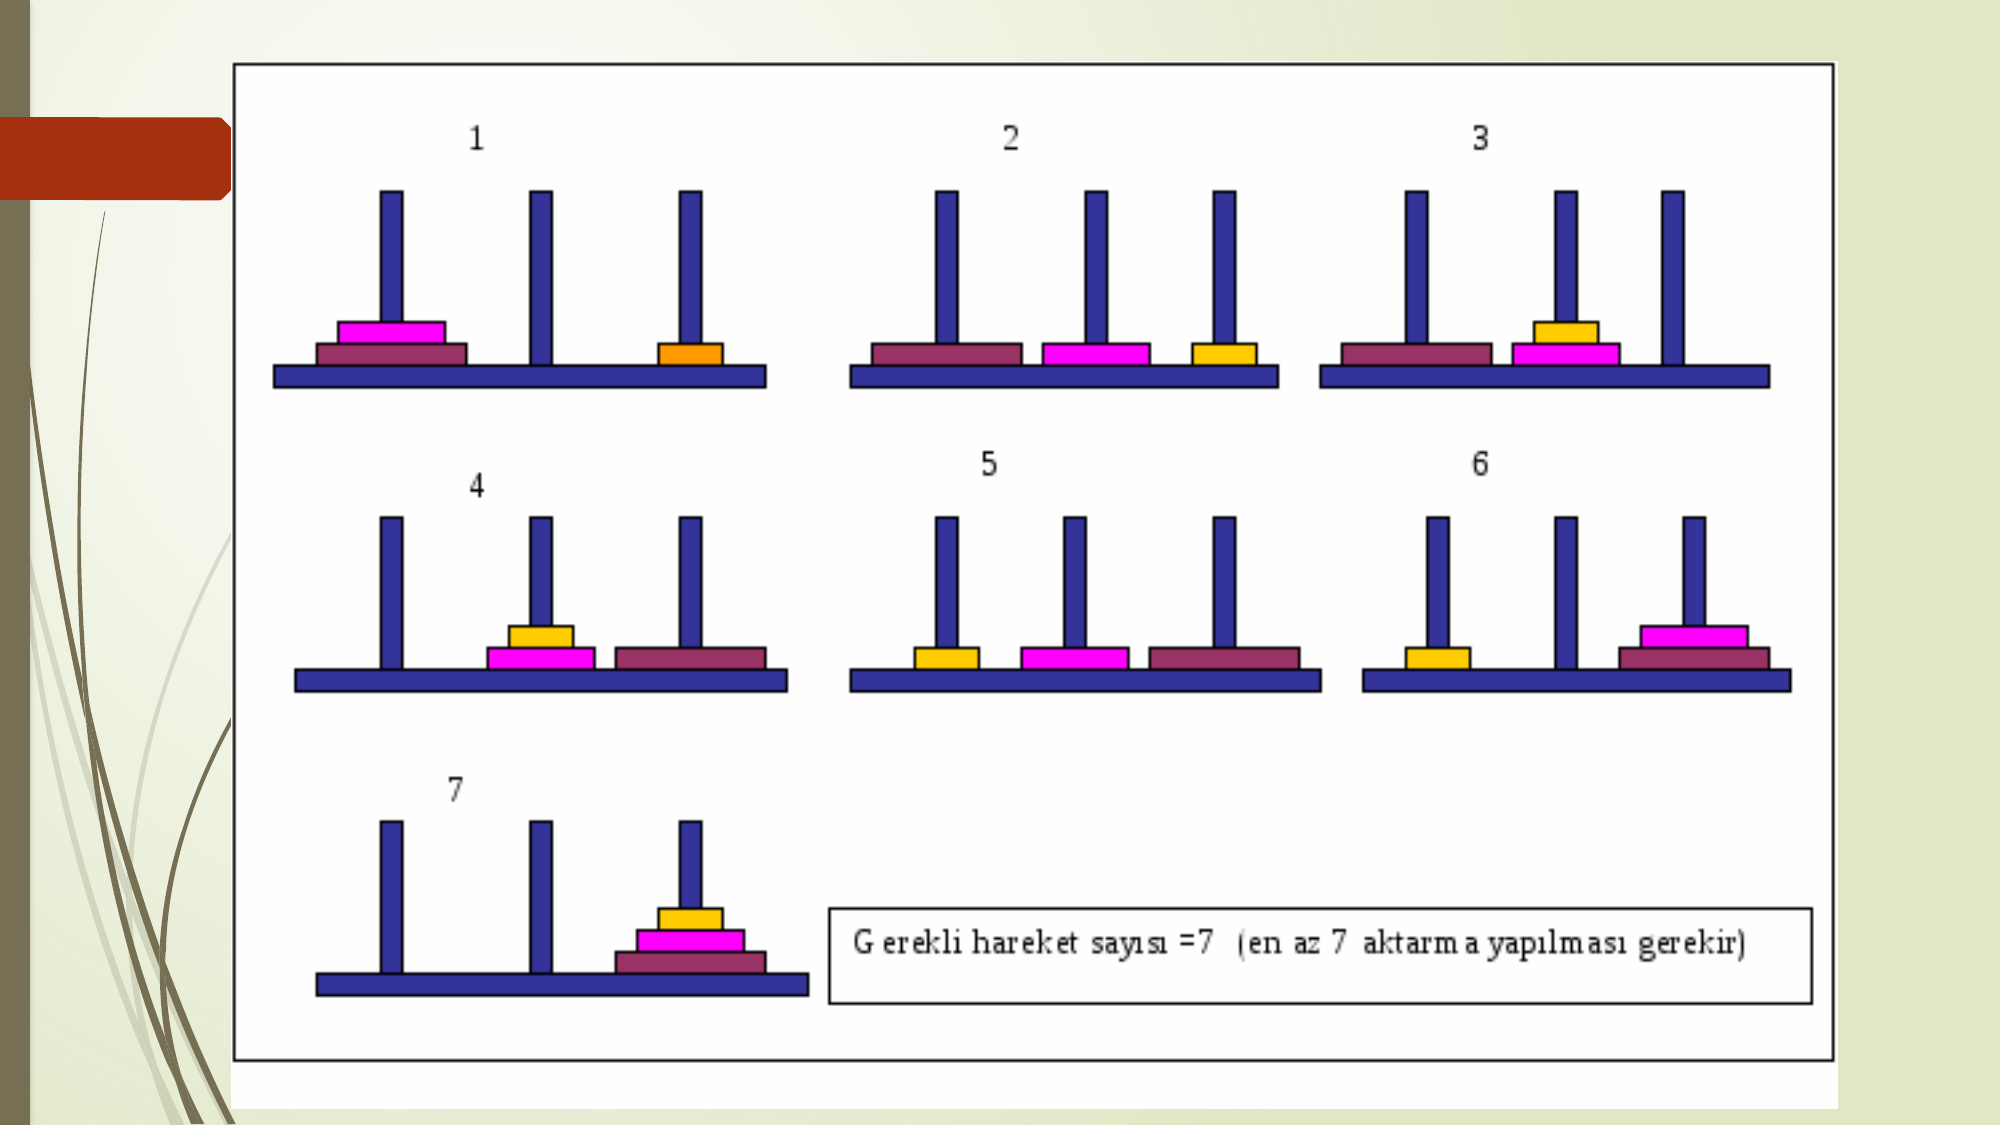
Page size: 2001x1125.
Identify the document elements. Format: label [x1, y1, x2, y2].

list [230, 61, 1838, 1109]
